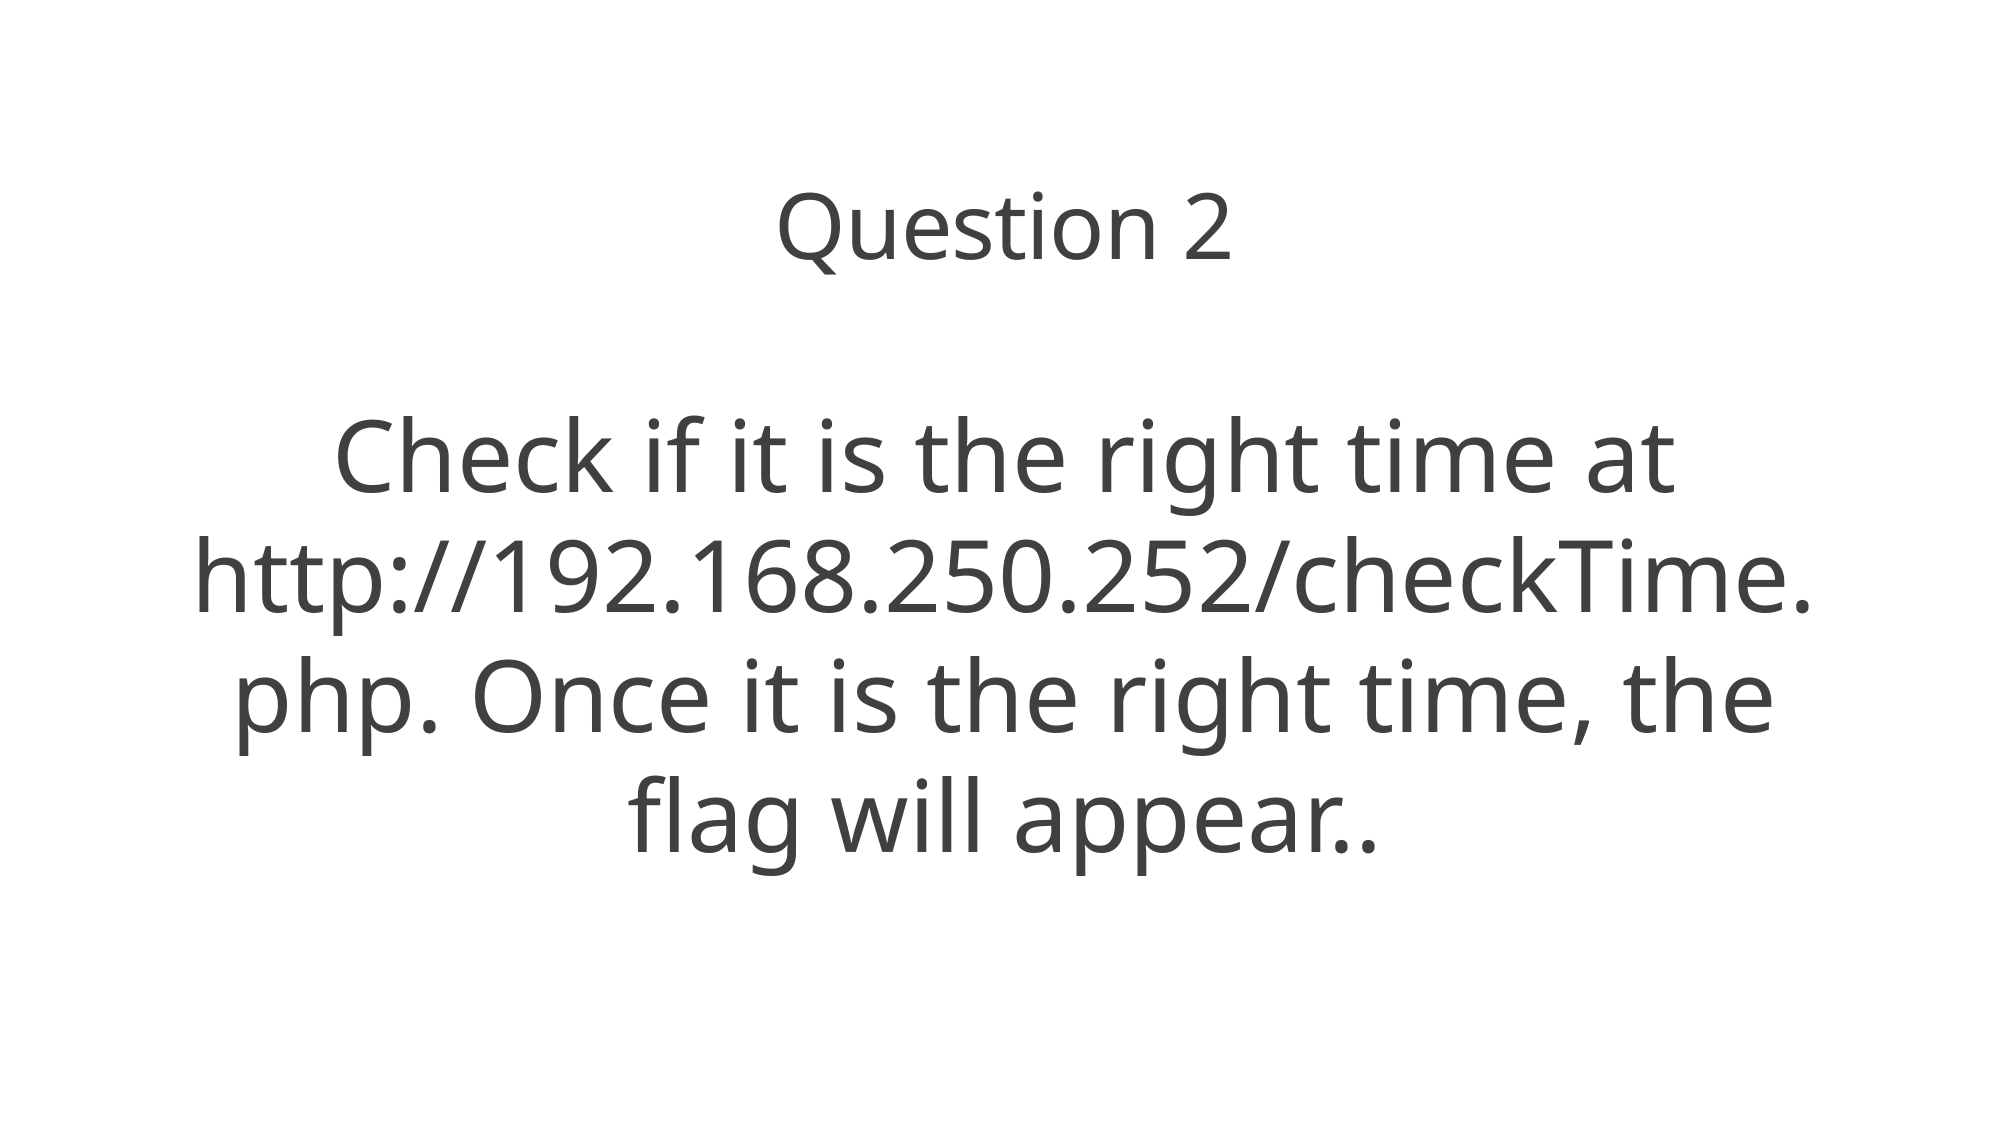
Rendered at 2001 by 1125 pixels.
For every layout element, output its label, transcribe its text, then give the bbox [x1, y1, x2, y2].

list Check if it is the right time at http://192.168.250.252/checkTime.php. Once it is the right time, the flag will appear.. [180, 302, 1830, 963]
title Question 2 [180, 47, 1830, 285]
